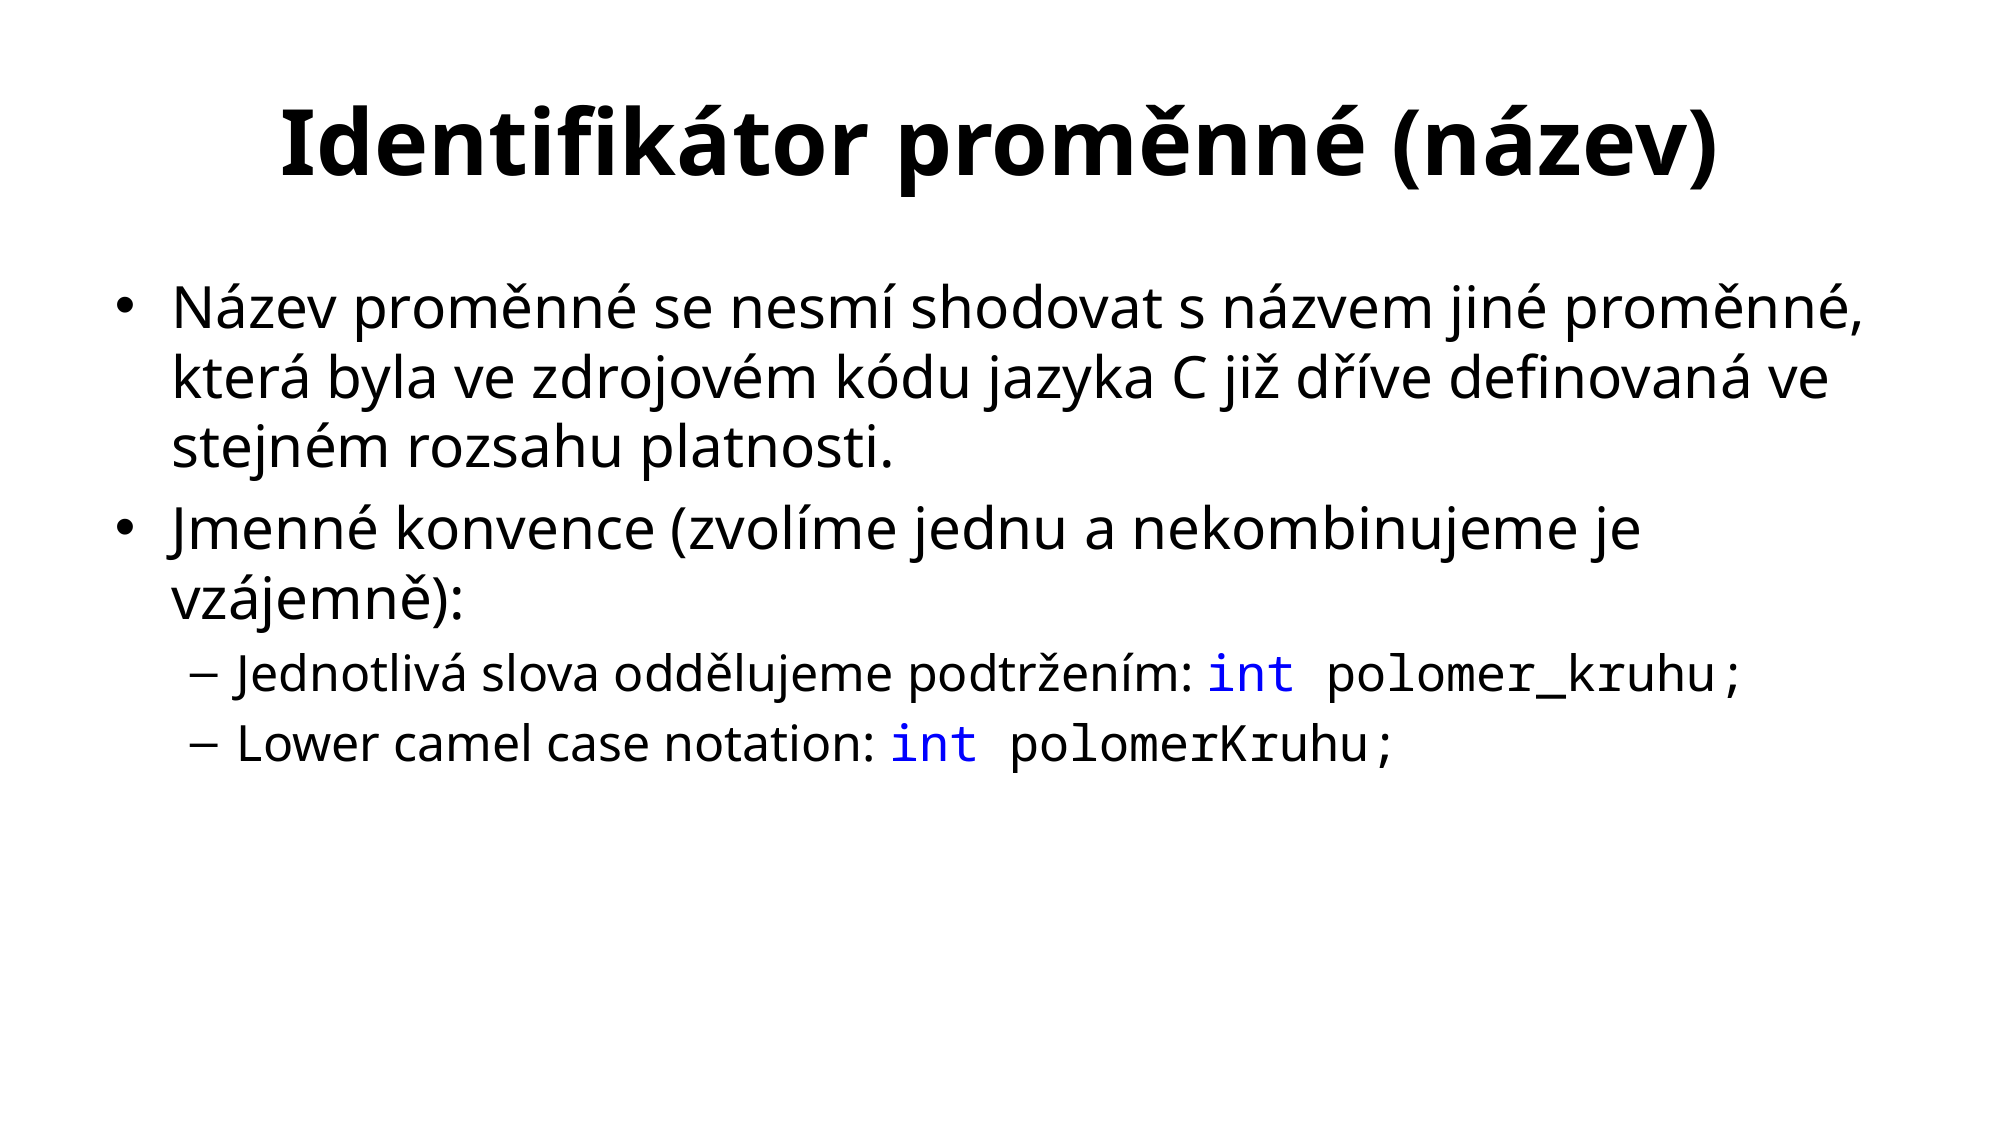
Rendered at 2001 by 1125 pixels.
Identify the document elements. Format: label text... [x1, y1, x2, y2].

list Název proměnné se nesmí shodovat s názvem jiné proměnné, která byla ve zdrojovém kódu jazyka C již dříve definovaná ve stejném rozsahu platnosti. Jmenné konvence (zvolíme jednu a nekombinujeme je vzájemně): Jednotlivá slova oddělujeme podtržením: int polomer_kruhu; Lower camel case notation: int polomerKruhu; [99, 262, 1900, 1005]
title Identifikátor proměnné (název) [99, 45, 1900, 233]
